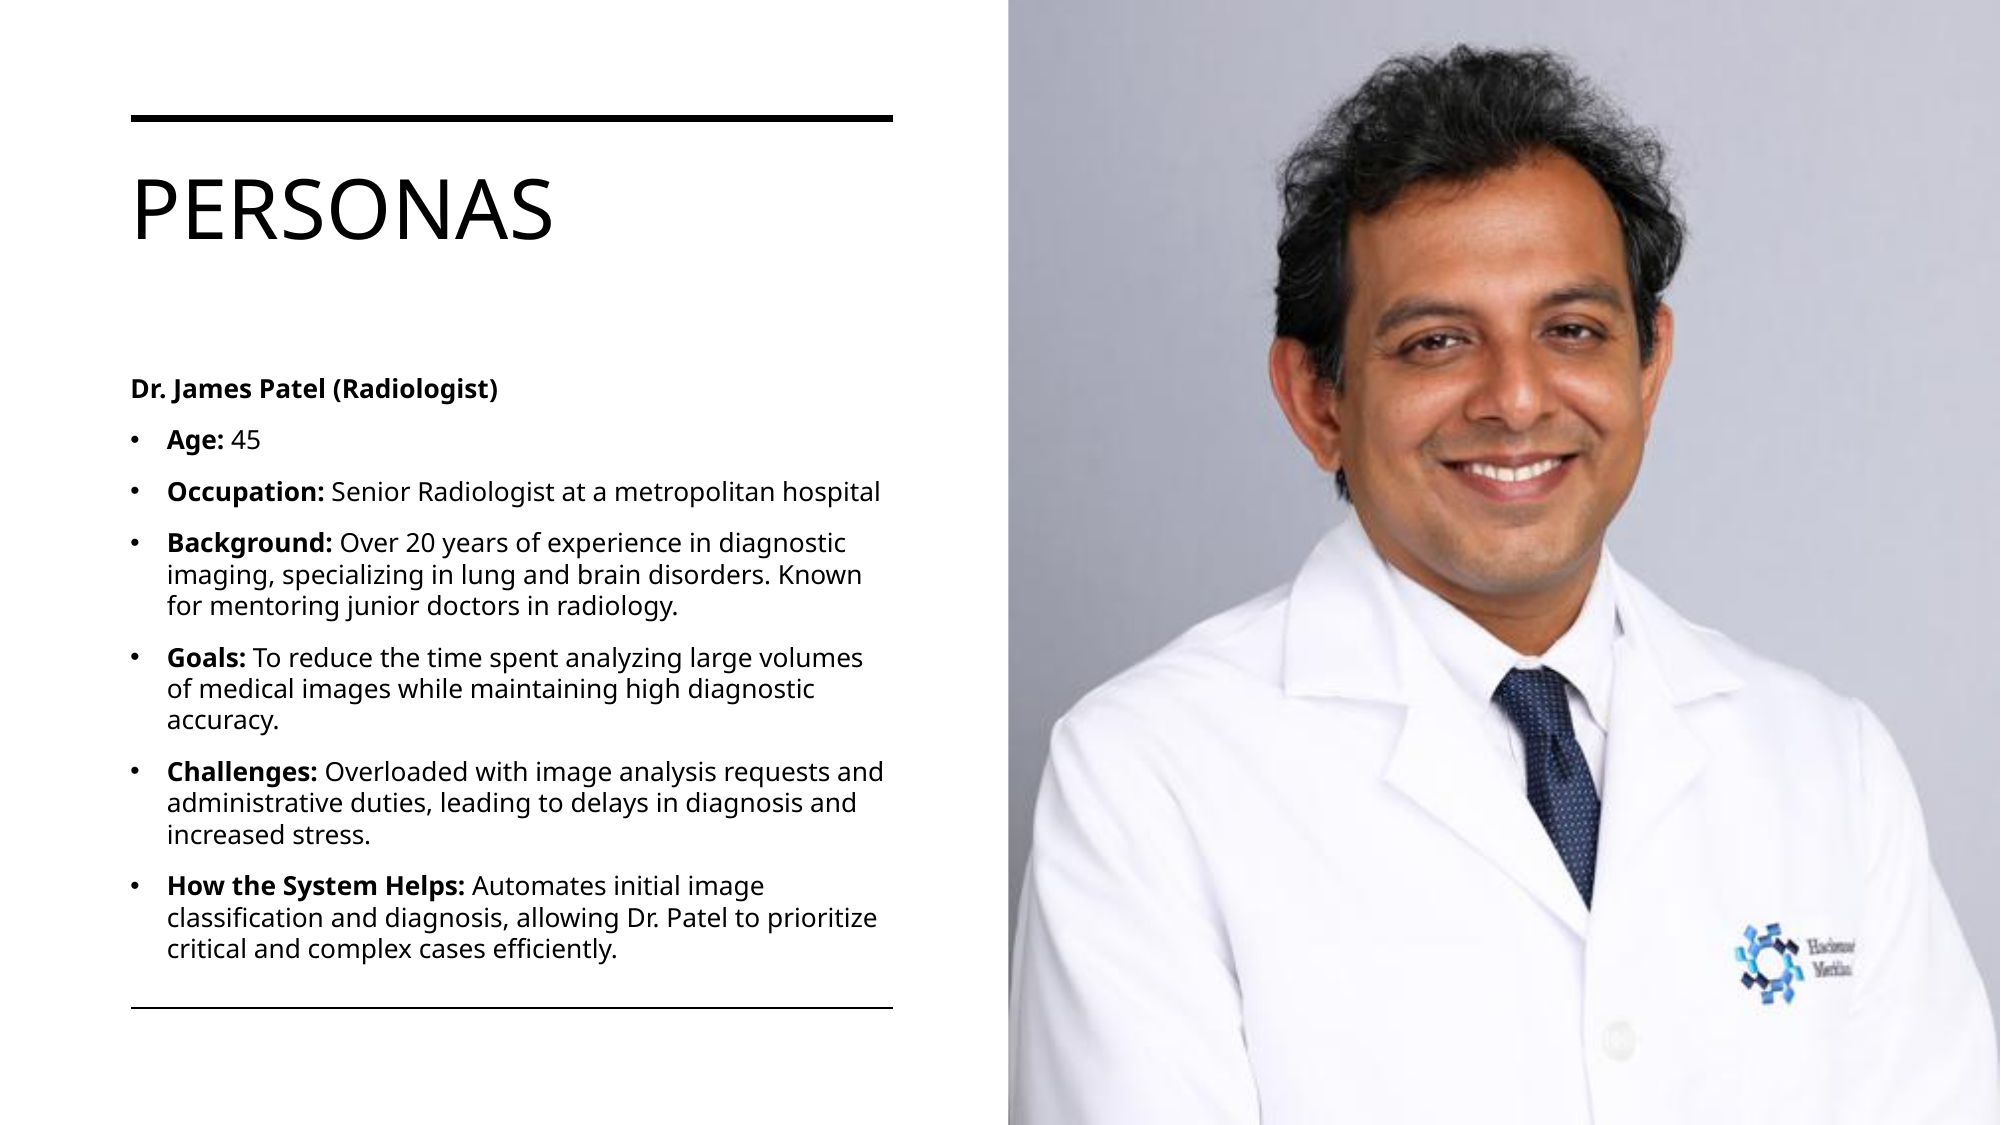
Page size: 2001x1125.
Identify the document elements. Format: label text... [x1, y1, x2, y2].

list Dr. James Patel (Radiologist) Age: 45 Occupation: Senior Radiologist at a metropolitan hospital Background: Over 20 years of experience in diagnostic imaging, specializing in lung and brain disorders. Known for mentoring junior doctors in radiology. Goals: To reduce the time spent analyzing large volumes of medical images while maintaining high diagnostic accuracy. Challenges: Overloaded with image analysis requests and administrative duties, leading to delays in diagnosis and increased stress. How the System Helps: Automates initial image classification and diagnosis, allowing Dr. Patel to prioritize critical and complex cases efficiently. [115, 364, 903, 978]
text_box [0, 0, 1008, 1125]
picture [1008, 0, 2000, 1125]
title Personas [115, 149, 903, 364]
